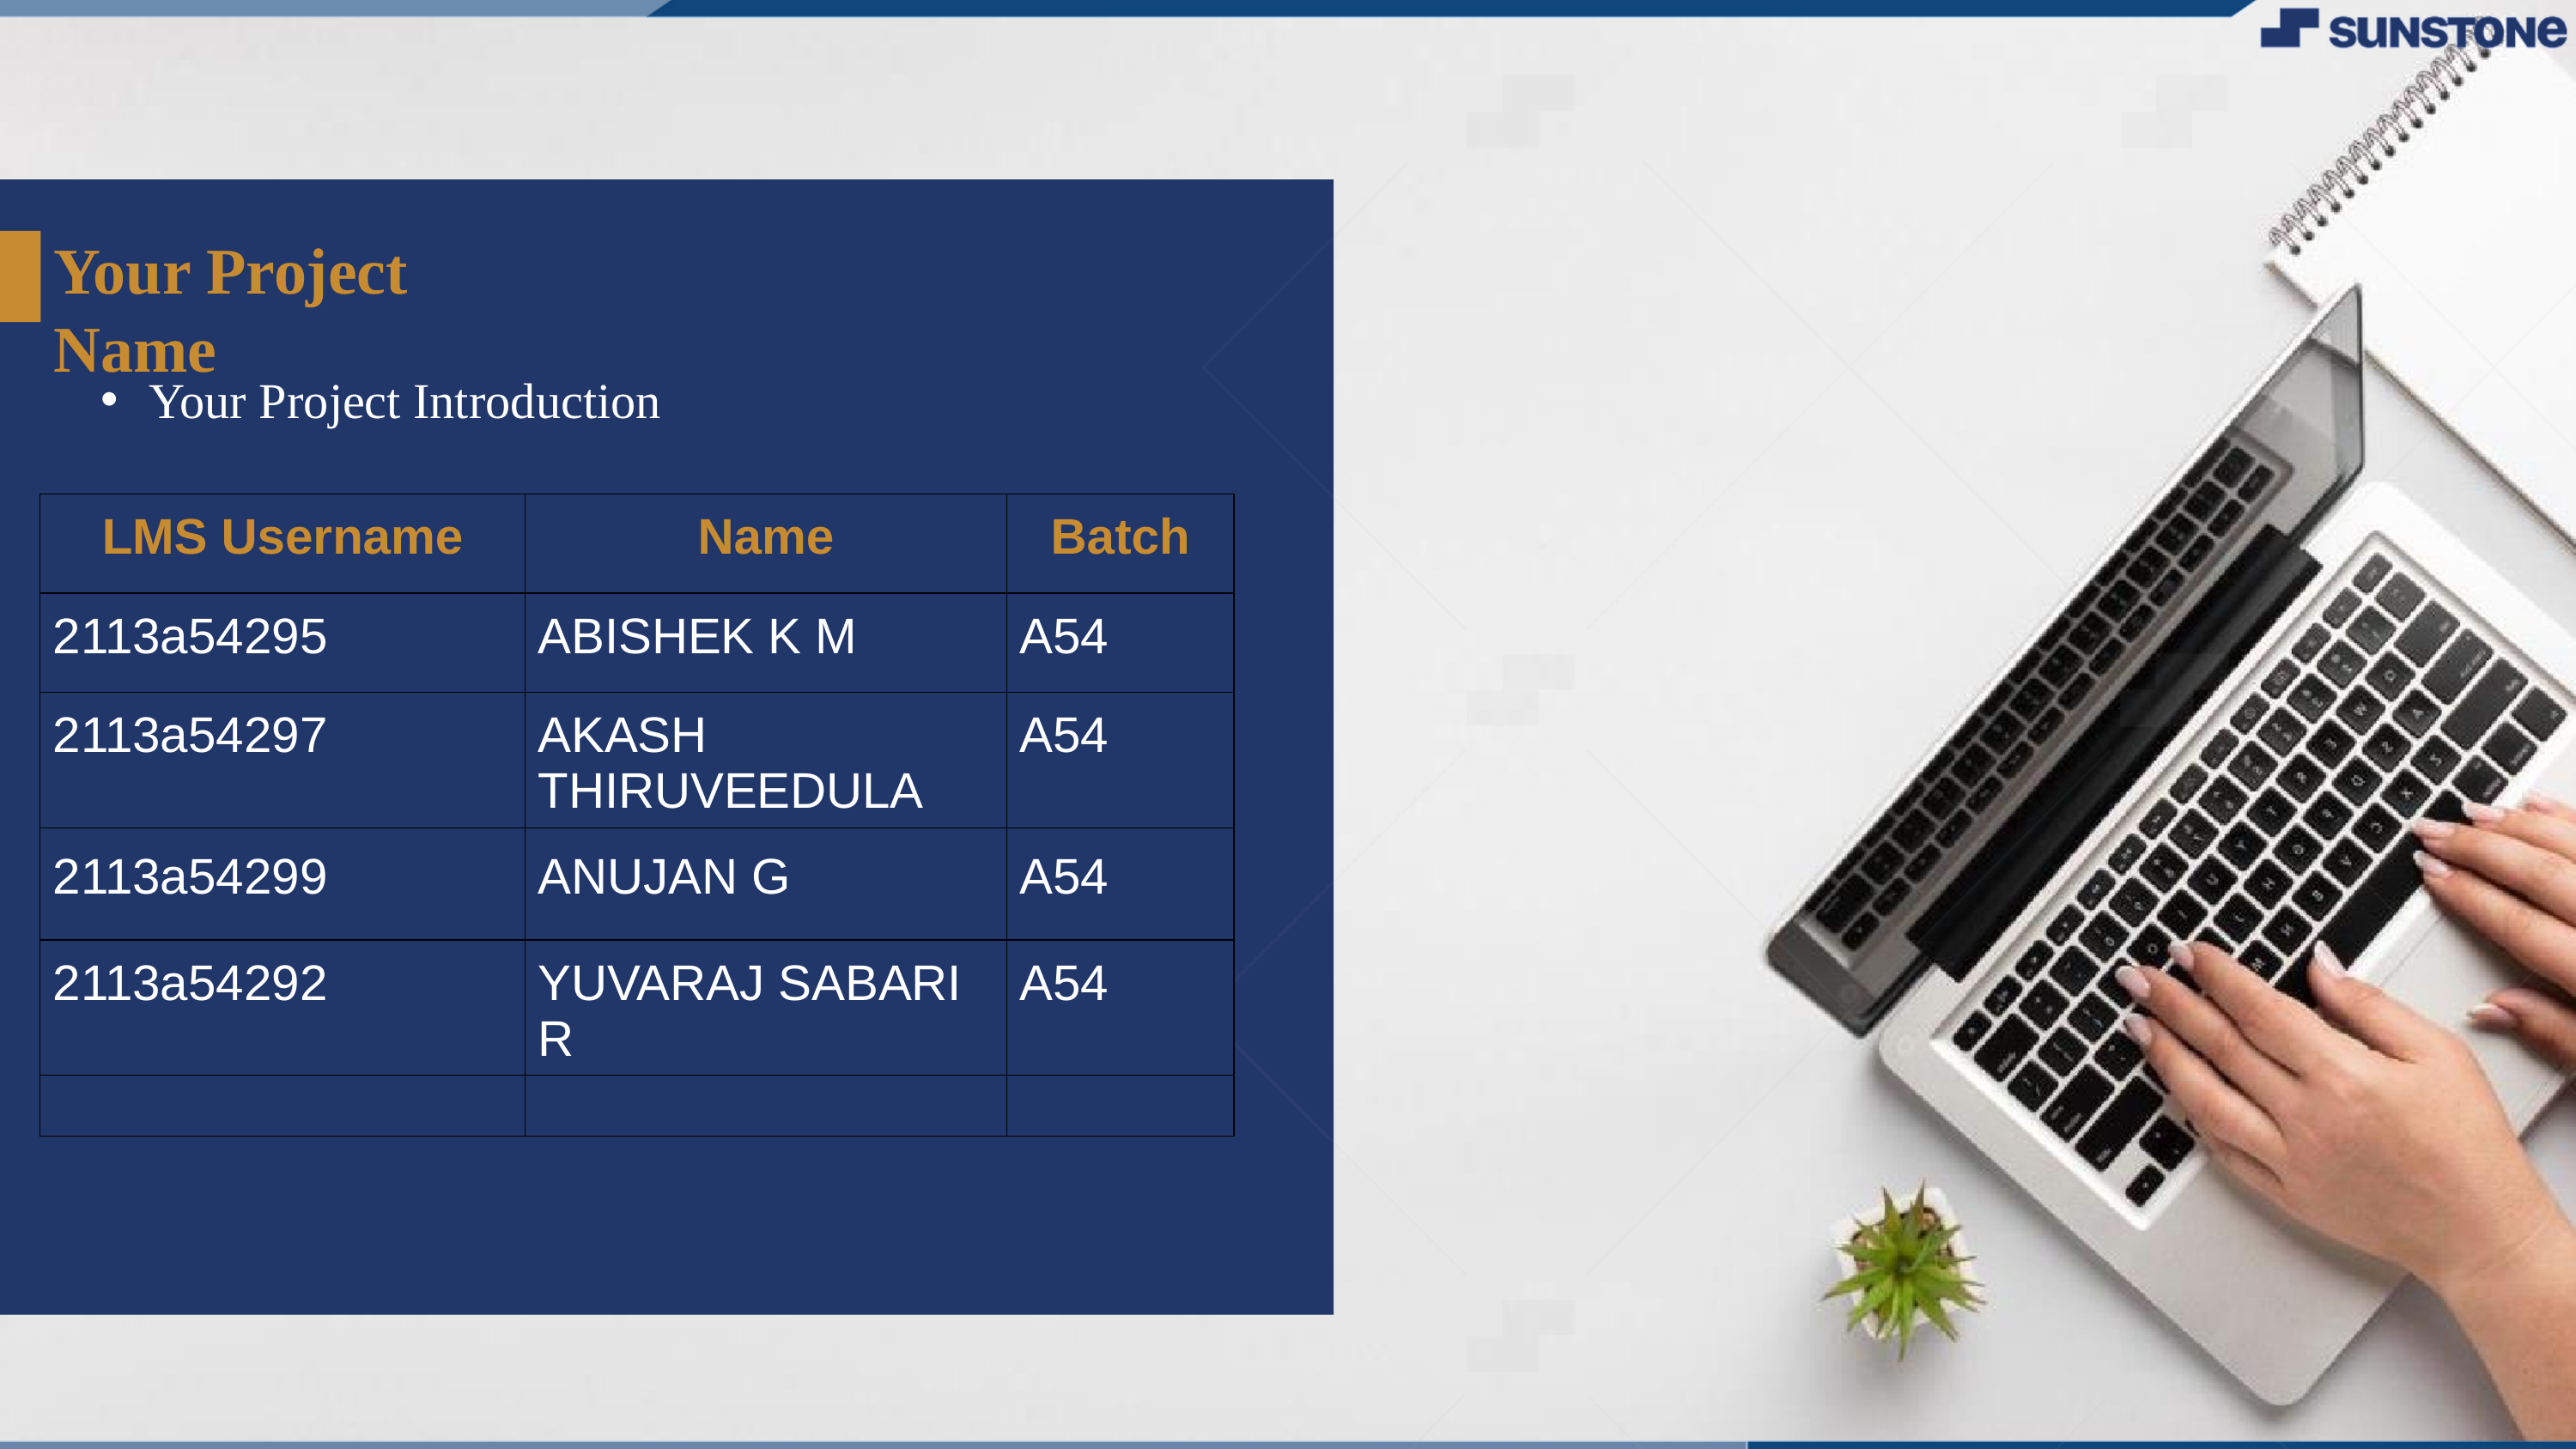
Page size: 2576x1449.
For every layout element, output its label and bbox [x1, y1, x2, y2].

text_box [0, 0, 2576, 1449]
picture [1201, 68, 2576, 1449]
